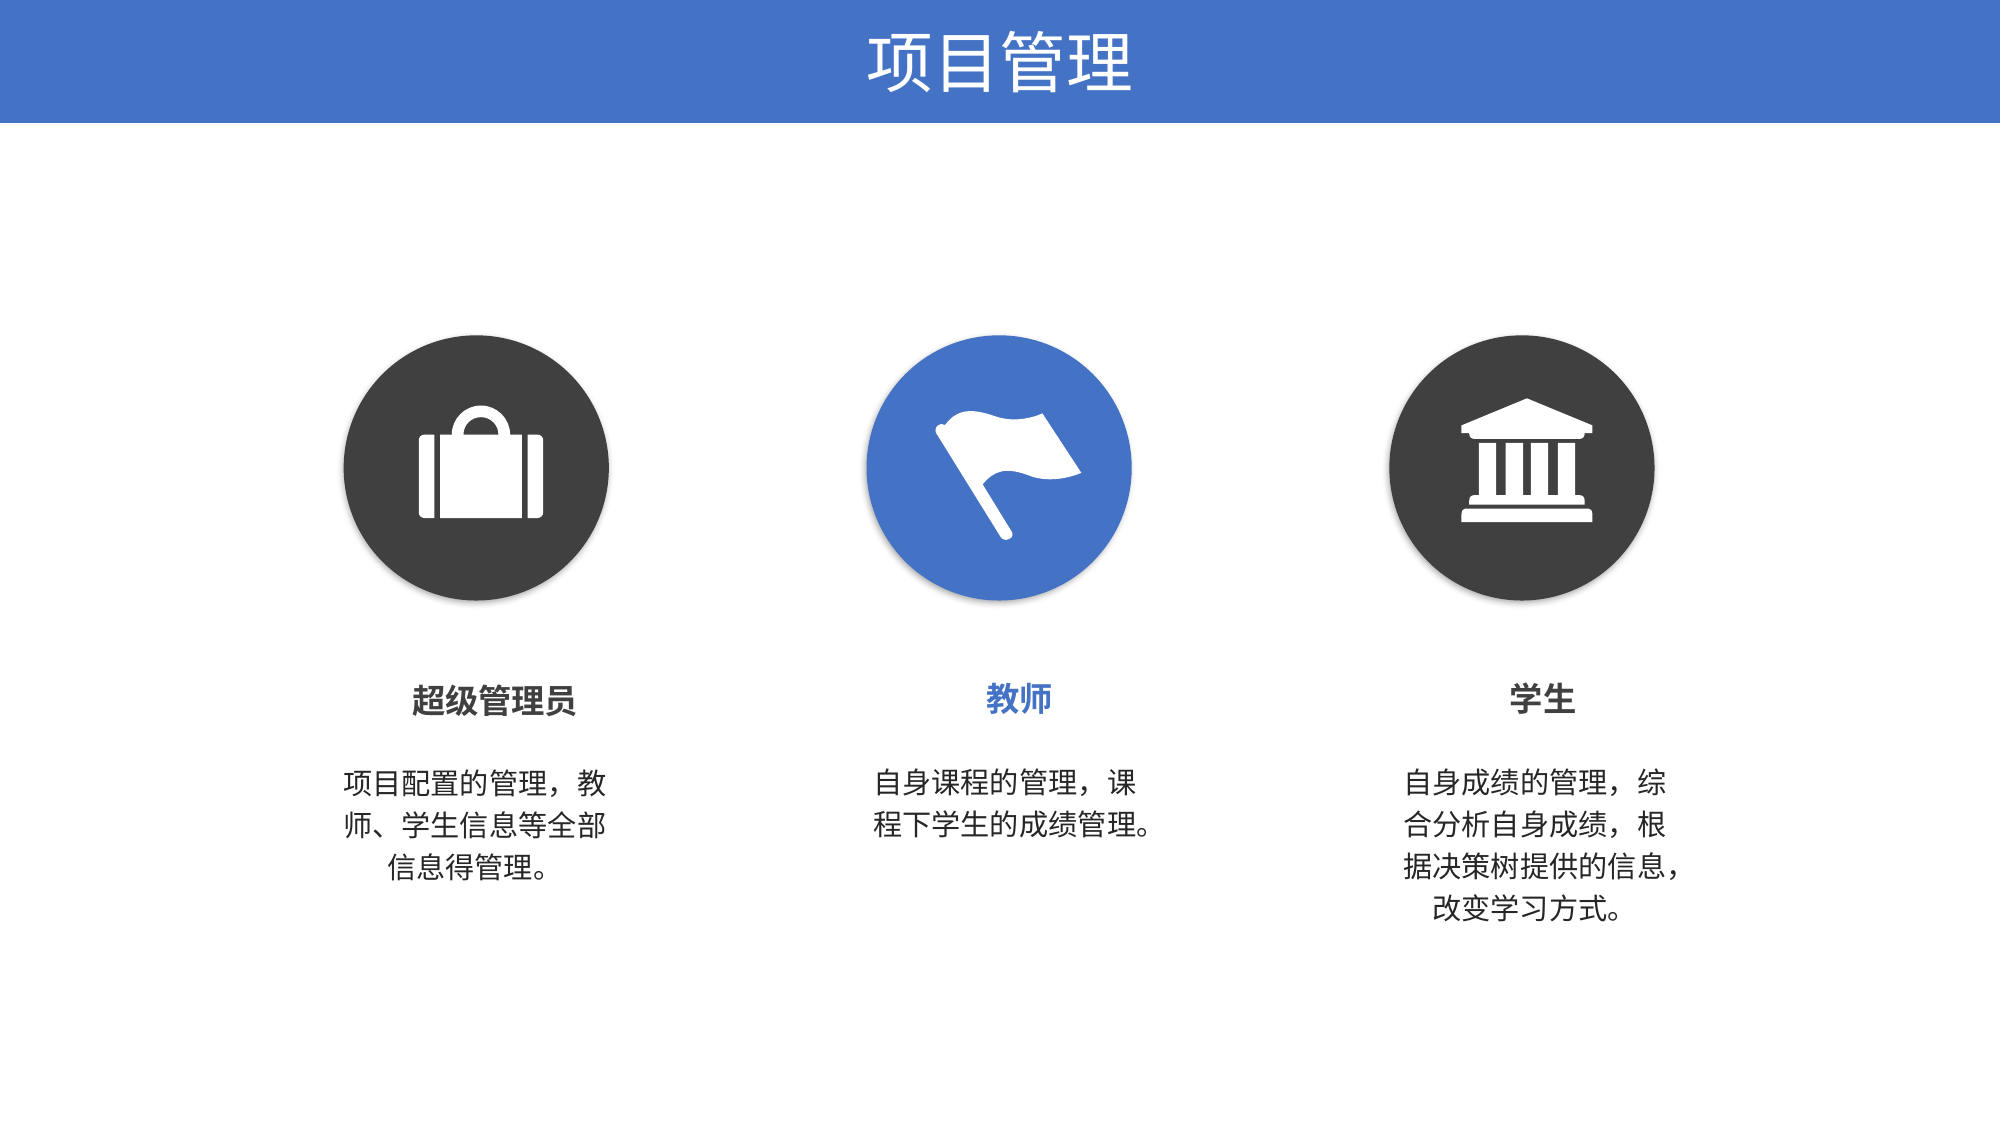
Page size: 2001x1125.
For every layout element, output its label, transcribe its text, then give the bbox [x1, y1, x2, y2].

text_box 教师 [915, 670, 1124, 726]
text_box 自身课程的管理，课程下学生的成绩管理。 [851, 749, 1159, 891]
text_box [1461, 508, 1593, 523]
text_box [527, 434, 544, 519]
text_box [866, 335, 1132, 601]
text_box [343, 335, 609, 601]
text_box 项目配置的管理，教师、学生信息等全部信息得管理。 [321, 751, 629, 934]
text_box [1389, 335, 1655, 601]
text_box 自身成绩的管理，综合分析自身成绩，根据决策树提供的信息，改变学习方式。 [1381, 749, 1688, 975]
text_box [935, 411, 1082, 540]
text_box [418, 434, 435, 519]
text_box 学生 [1439, 670, 1648, 726]
text_box 超级管理员 [391, 672, 600, 728]
text_box [0, 0, 2000, 124]
text_box [440, 405, 522, 519]
text_box [1461, 398, 1593, 439]
text_box 项目管理 [698, 13, 1301, 109]
text_box [1469, 442, 1585, 505]
